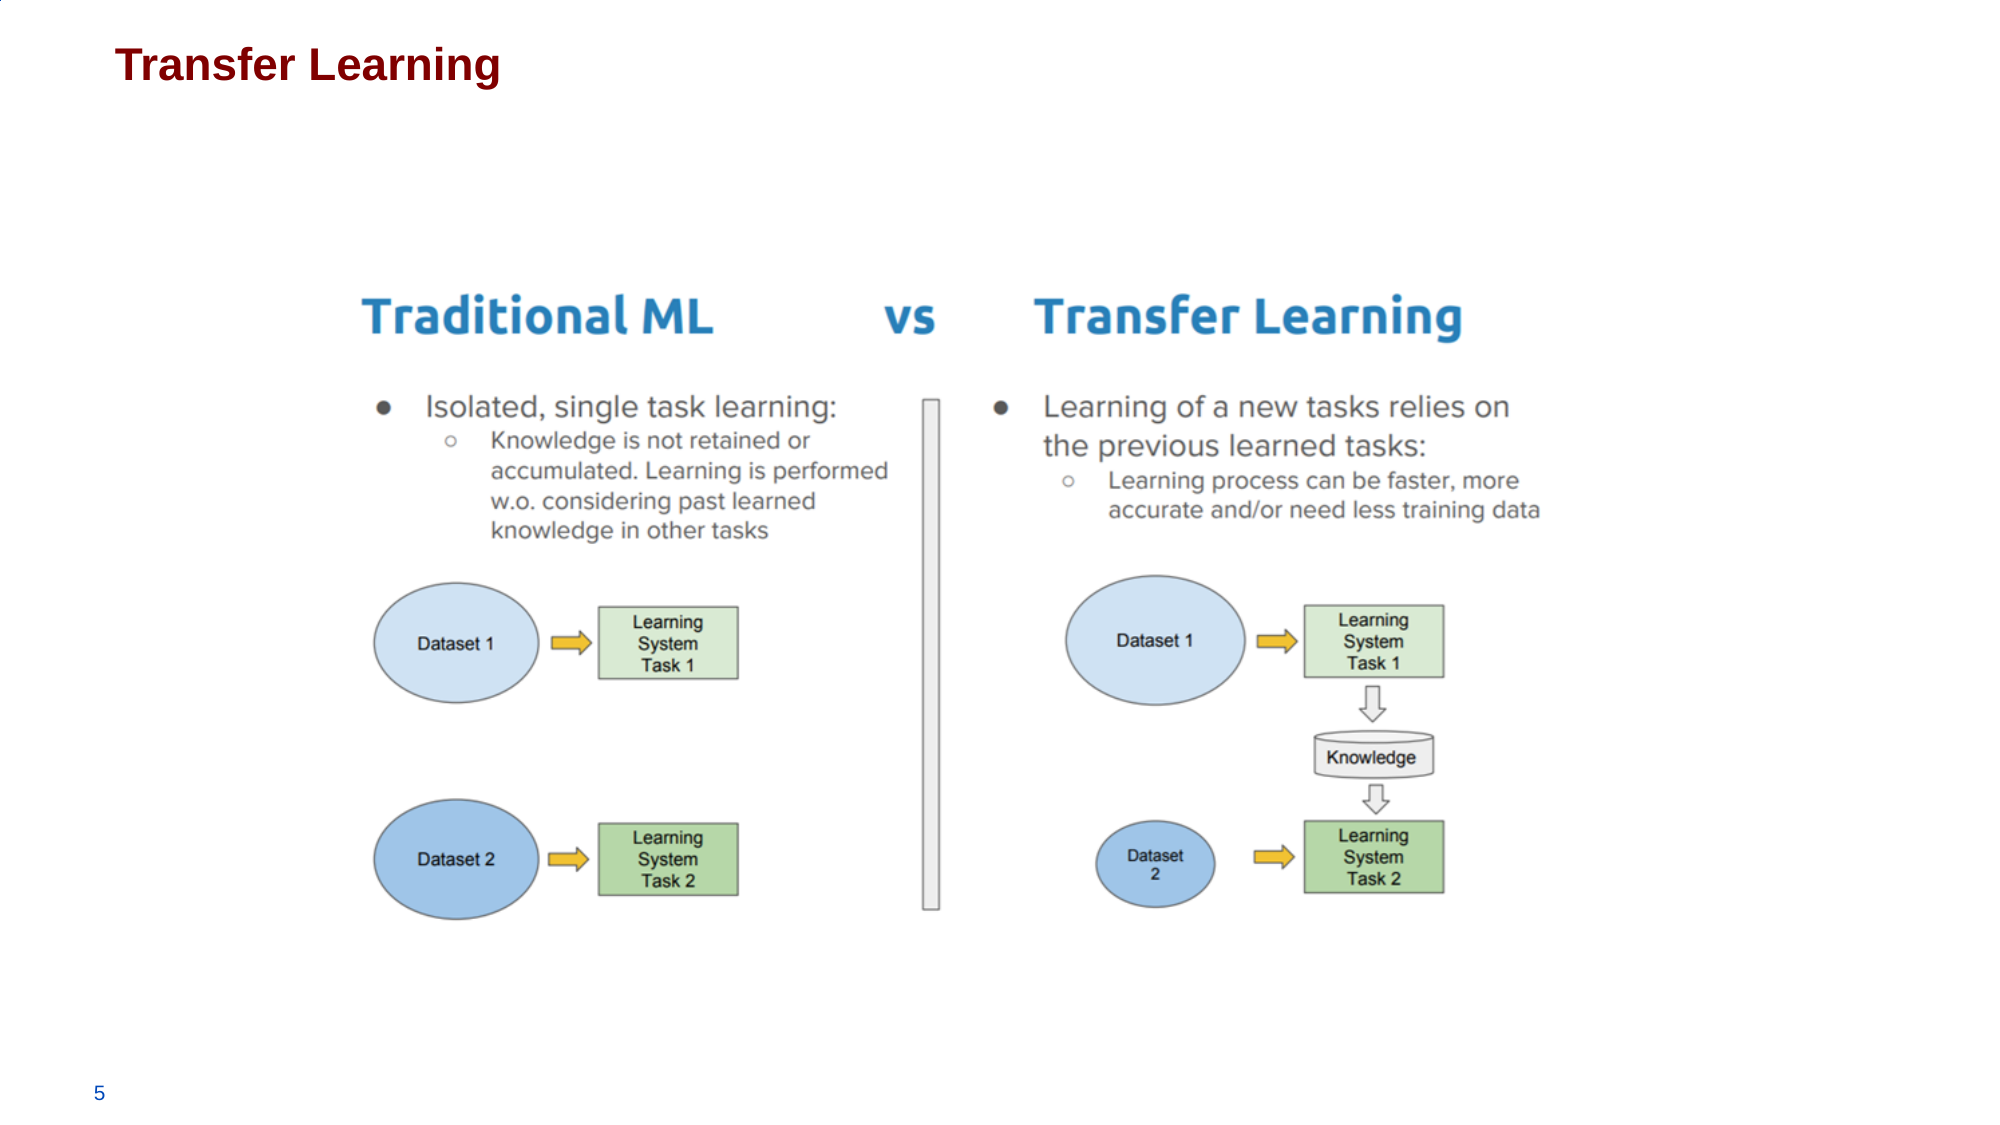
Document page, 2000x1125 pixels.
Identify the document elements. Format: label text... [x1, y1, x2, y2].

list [322, 259, 1554, 923]
list Transfer Learning [99, 37, 1900, 143]
